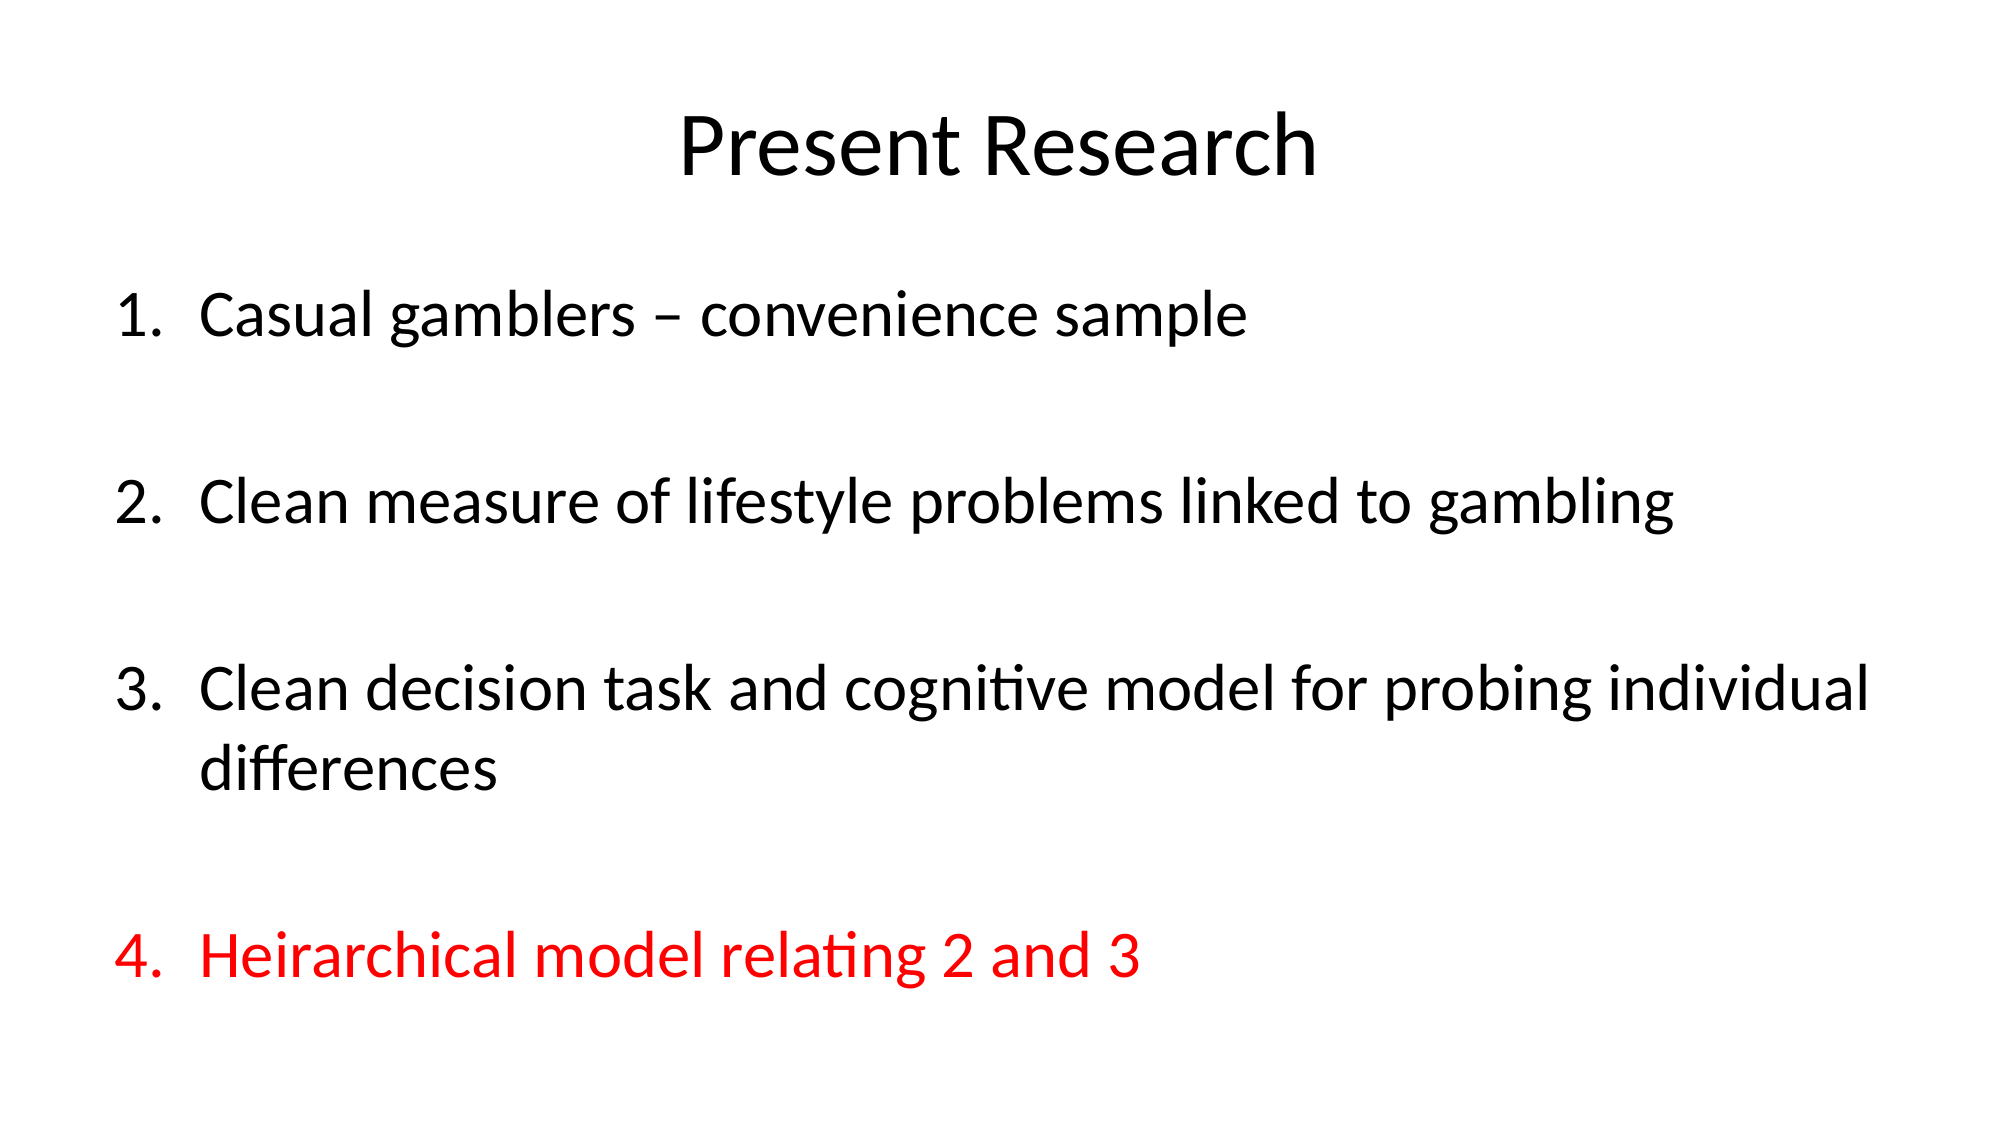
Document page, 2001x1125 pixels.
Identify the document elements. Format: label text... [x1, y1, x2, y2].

list Casual gamblers – convenience sample Clean measure of lifestyle problems linked to gambling Clean decision task and cognitive model for probing individual differences Heirarchical model relating 2 and 3 [99, 262, 1900, 1005]
title Present Research [99, 45, 1900, 233]
